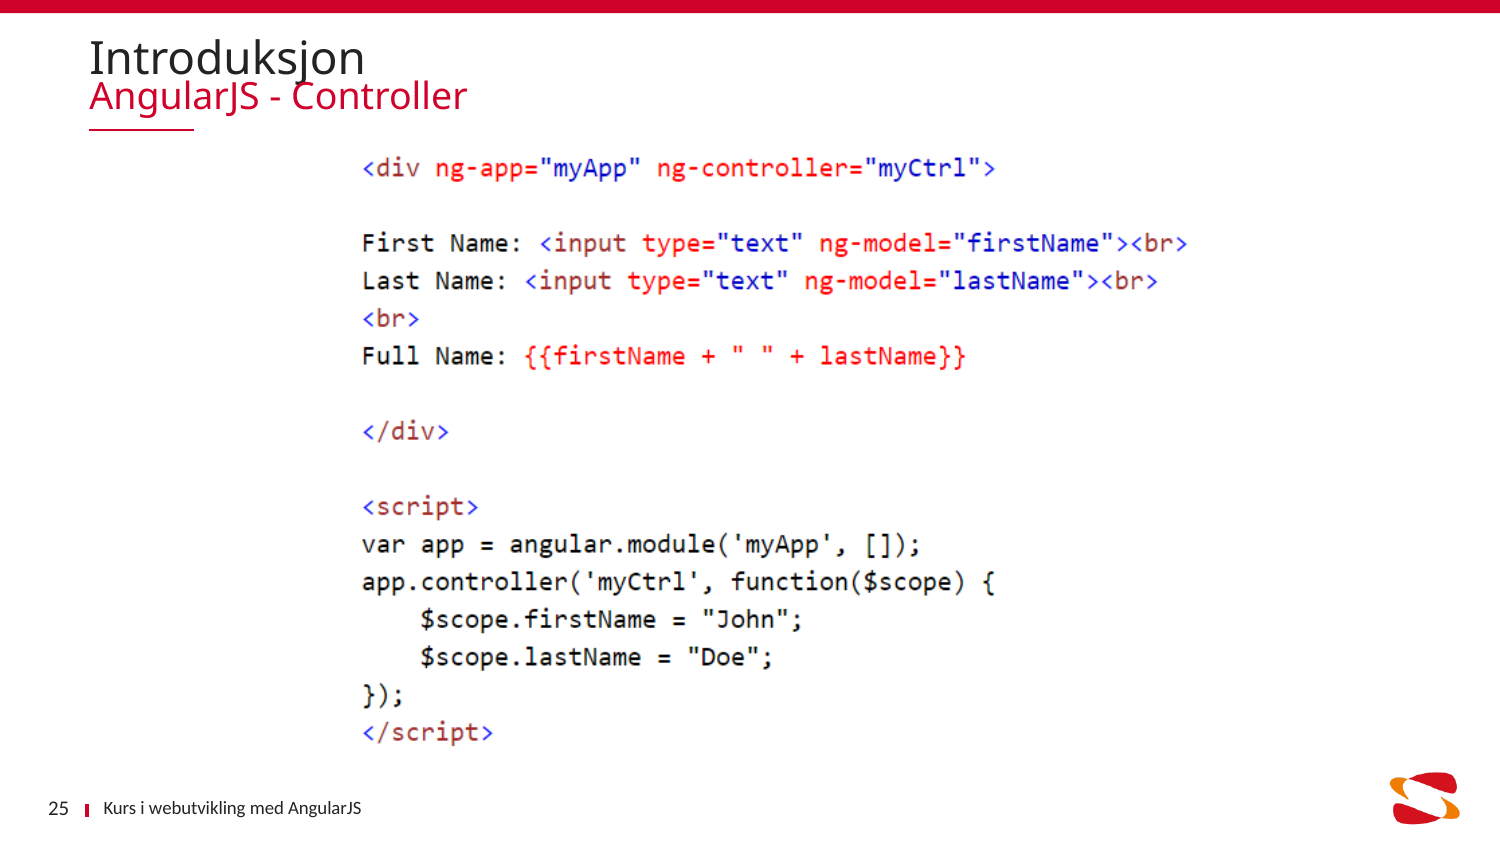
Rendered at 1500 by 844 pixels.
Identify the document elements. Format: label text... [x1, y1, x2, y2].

slide_number 25 [29, 793, 85, 821]
list AngularJS - Controller [89, 80, 1409, 114]
footer Kurs i webutvikling med AngularJS [88, 793, 564, 821]
picture [1378, 764, 1471, 832]
title Introduksjon [89, 38, 1409, 80]
picture [348, 146, 1214, 761]
